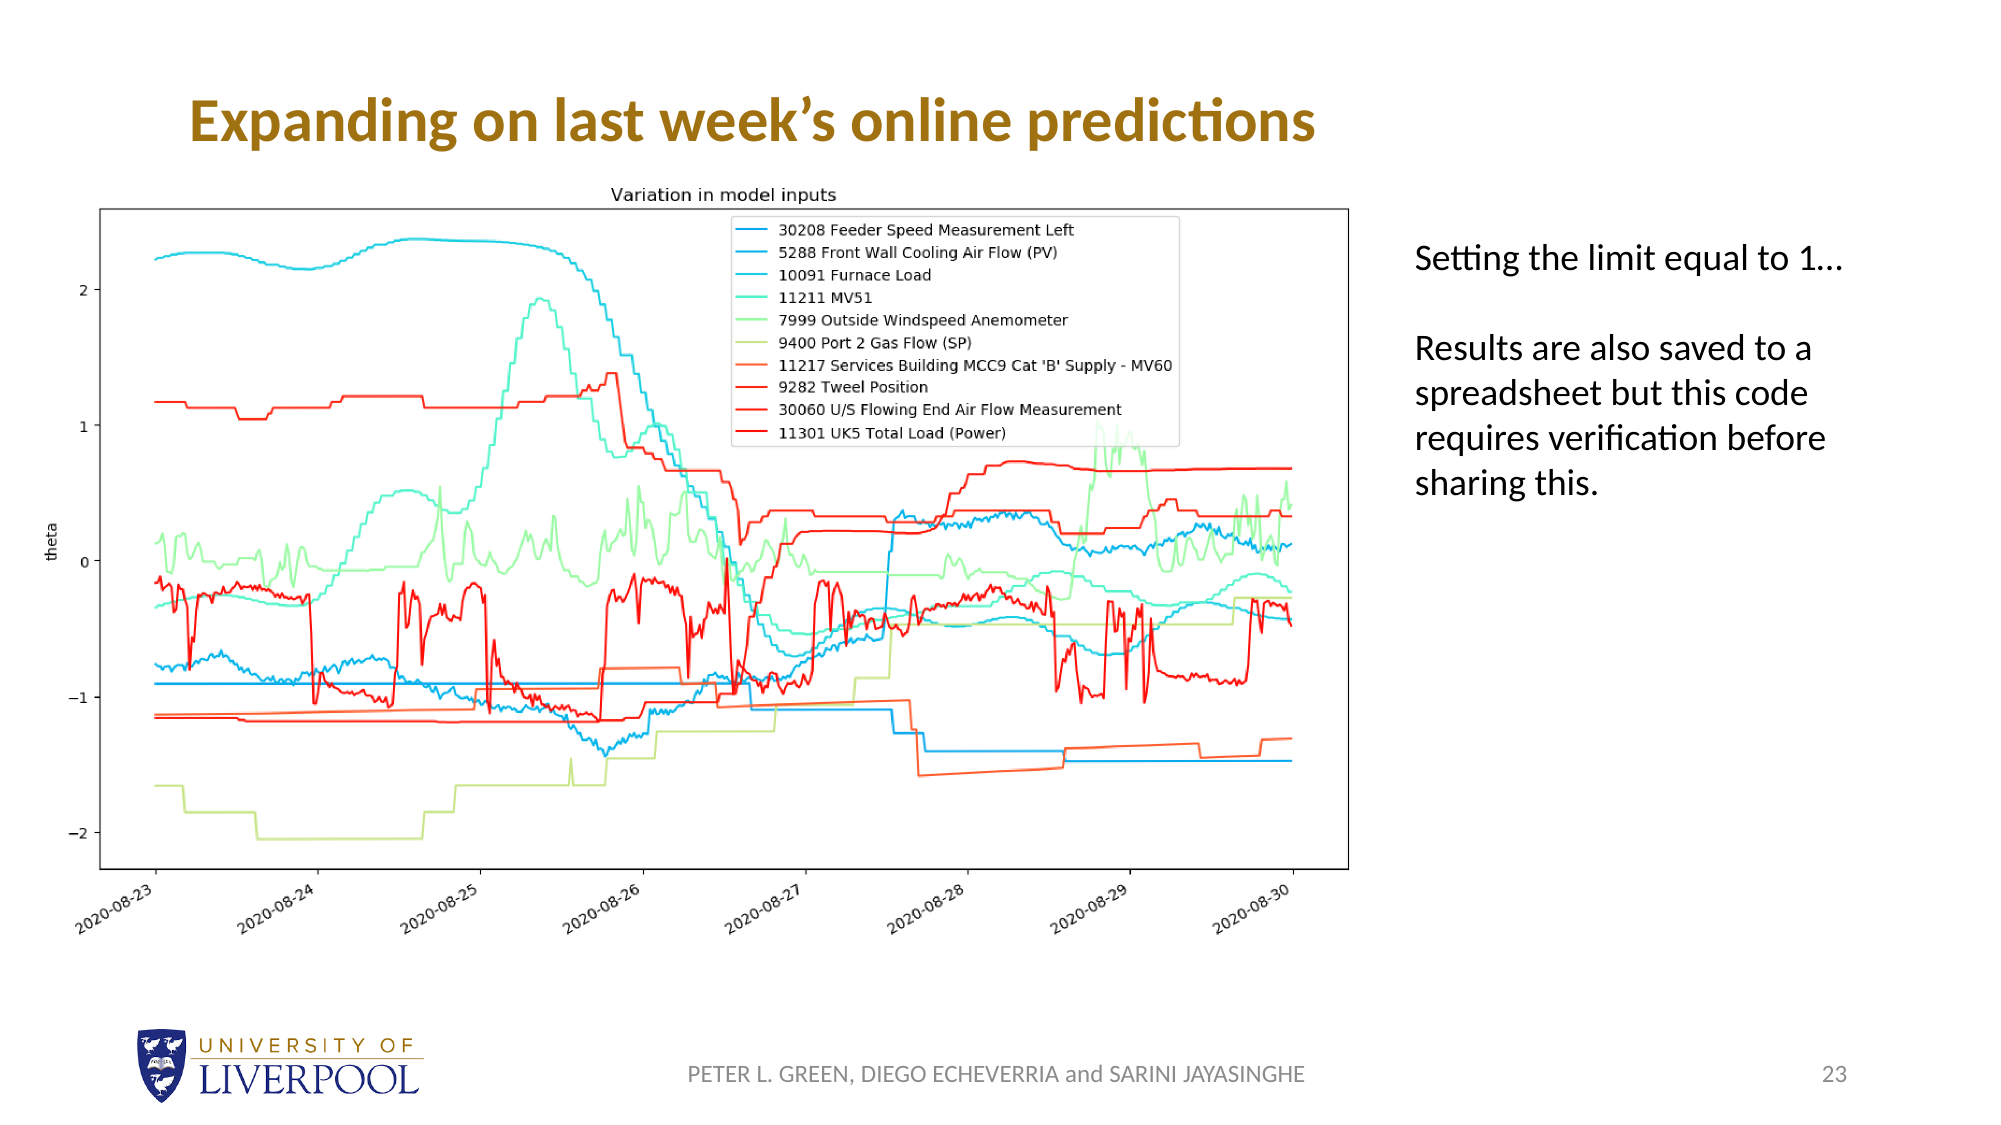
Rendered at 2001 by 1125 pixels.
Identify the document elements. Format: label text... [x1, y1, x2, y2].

picture [137, 1029, 424, 1103]
slide_number 23 [1412, 1042, 1863, 1103]
text_box Expanding on last week’s online predictions [174, 71, 1487, 162]
picture [24, 162, 1369, 962]
text_box Setting the limit equal to 1… Results are also saved to a spreadsheet but this code requires verification before sharing this. [1400, 226, 1923, 511]
footer PETER L. GREEN, DIEGO ECHEVERRIA and SARINI JAYASINGHE [662, 1042, 1338, 1103]
